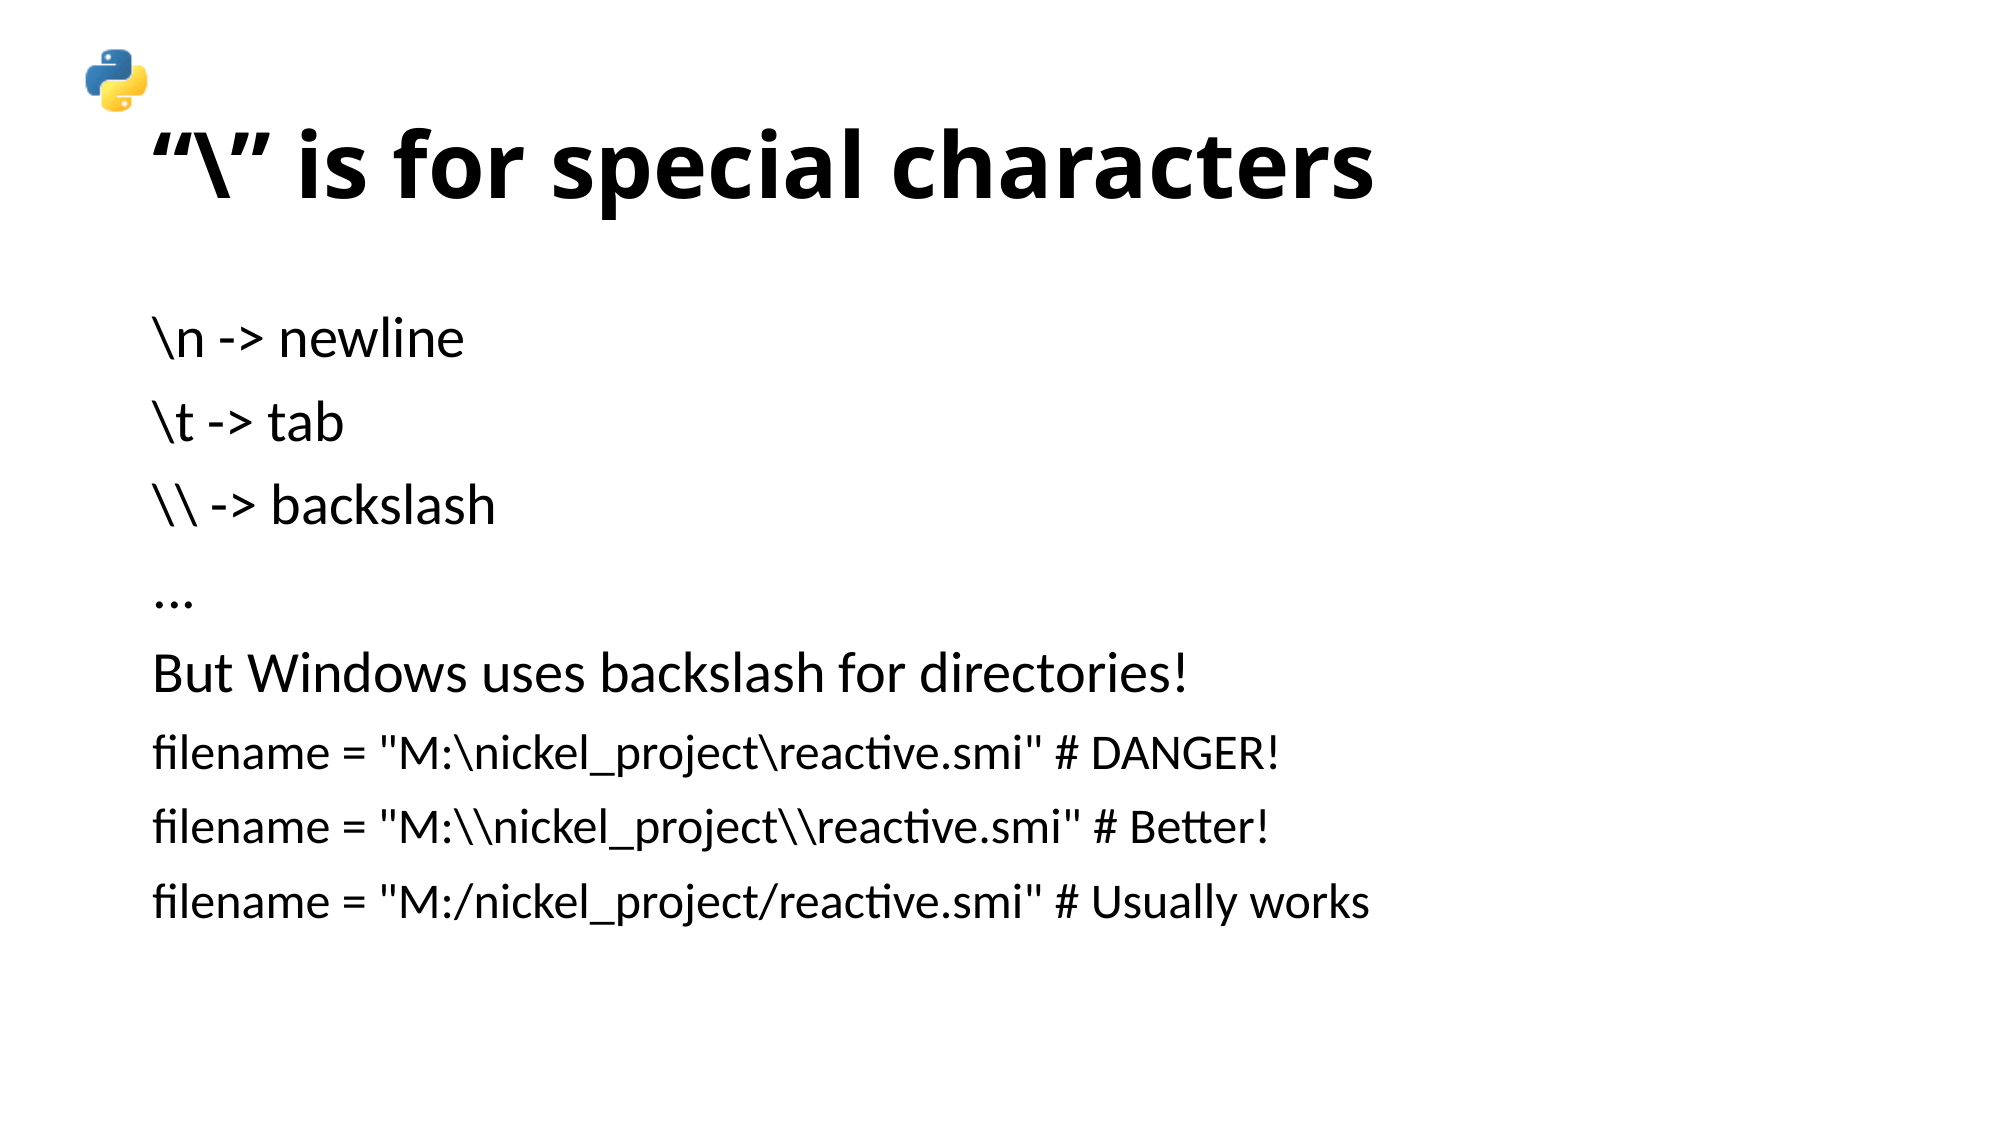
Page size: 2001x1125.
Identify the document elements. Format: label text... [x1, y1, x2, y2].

list \n -> newline \t -> tab \\ -> backslash ... But Windows uses backslash for directories! filename = "M:\nickel_project\reactive.smi" # DANGER! filename = "M:\\nickel_project\\reactive.smi" # Better! filename = "M:/nickel_project/reactive.smi" # Usually works [137, 299, 1863, 1014]
title “\” is for special characters [137, 59, 1863, 278]
picture [74, 37, 160, 123]
